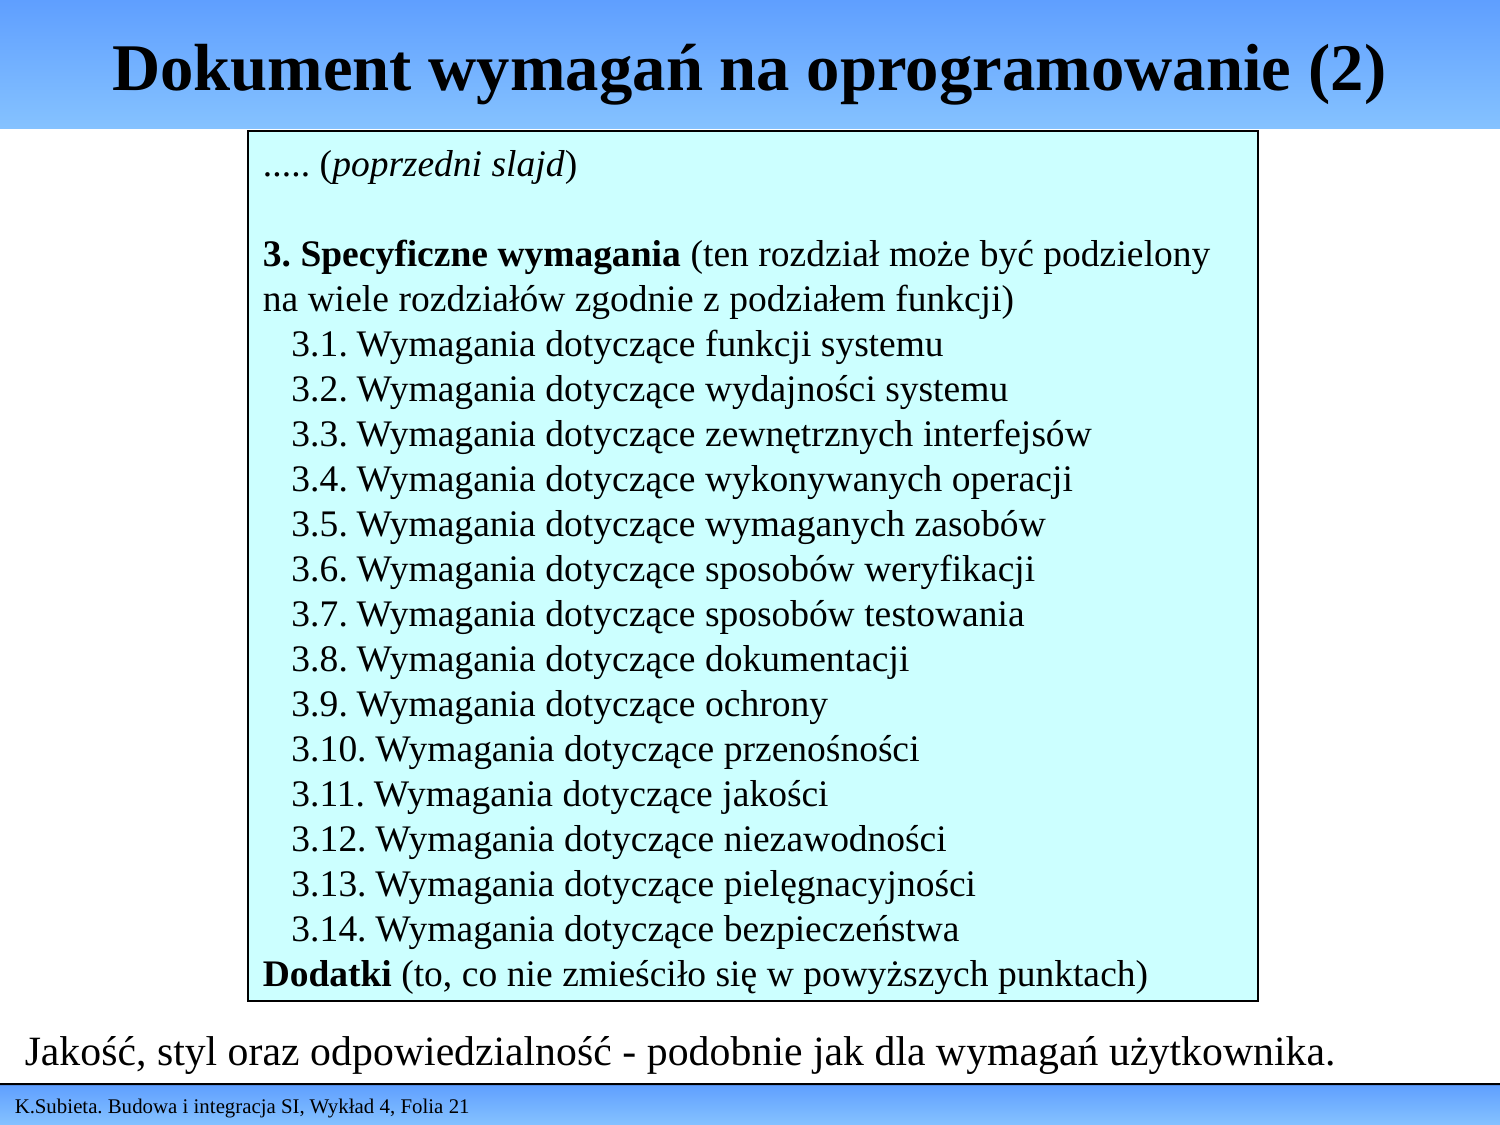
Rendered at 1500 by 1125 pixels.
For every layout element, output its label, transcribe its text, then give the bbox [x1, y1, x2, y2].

text_box ..... (poprzedni slajd) 3. Specyficzne wymagania (ten rozdział może być podzielony na wiele rozdziałów zgodnie z podziałem funkcji) 3.1. Wymagania dotyczące funkcji systemu 3.2. Wymagania dotyczące wydajności systemu 3.3. Wymagania dotyczące zewnętrznych interfejsów 3.4. Wymagania dotyczące wykonywanych operacji 3.5. Wymagania dotyczące wymaganych zasobów 3.6. Wymagania dotyczące sposobów weryfikacji 3.7. Wymagania dotyczące sposobów testowania 3.8. Wymagania dotyczące dokumentacji 3.9. Wymagania dotyczące ochrony 3.10. Wymagania dotyczące przenośności 3.11. Wymagania dotyczące jakości 3.12. Wymagania dotyczące niezawodności 3.13. Wymagania dotyczące pielęgnacyjności 3.14. Wymagania dotyczące bezpieczeństwa Dodatki (to, co nie zmieściło się w powyższych punktach) [248, 131, 1259, 1002]
text_box Jakość, styl oraz odpowiedzialność - podobnie jak dla wymagań użytkownika. [9, 1015, 1352, 1081]
title Dokument wymagań na oprogramowanie (2) [0, 0, 1500, 129]
